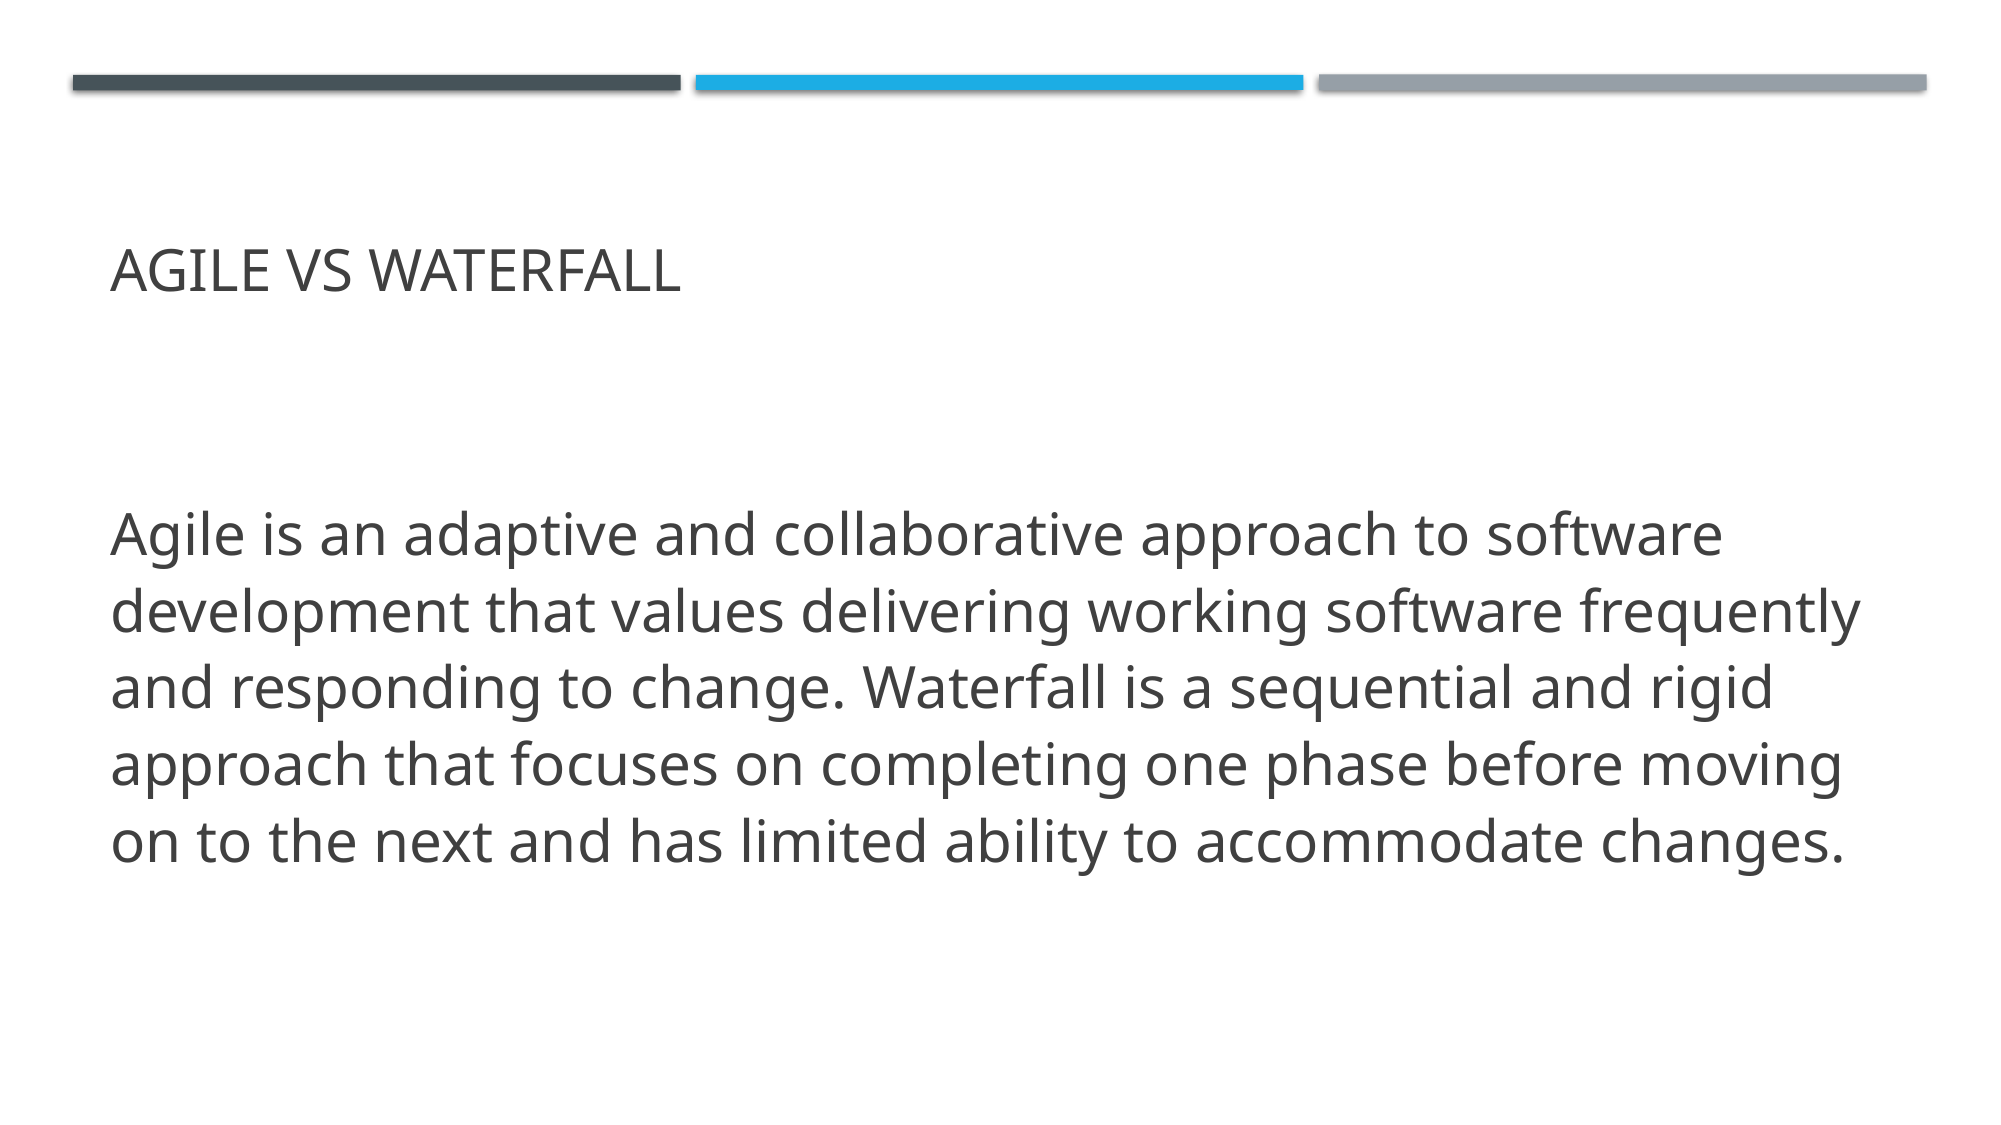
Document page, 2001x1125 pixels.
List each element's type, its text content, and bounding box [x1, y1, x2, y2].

list Agile is an adaptive and collaborative approach to software development that values delivering working software frequently and responding to change. Waterfall is a sequential and rigid approach that focuses on completing one phase before moving on to the next and has limited ability to accommodate changes. [95, 383, 1905, 981]
title Agile vs waterfall [95, 115, 1905, 311]
